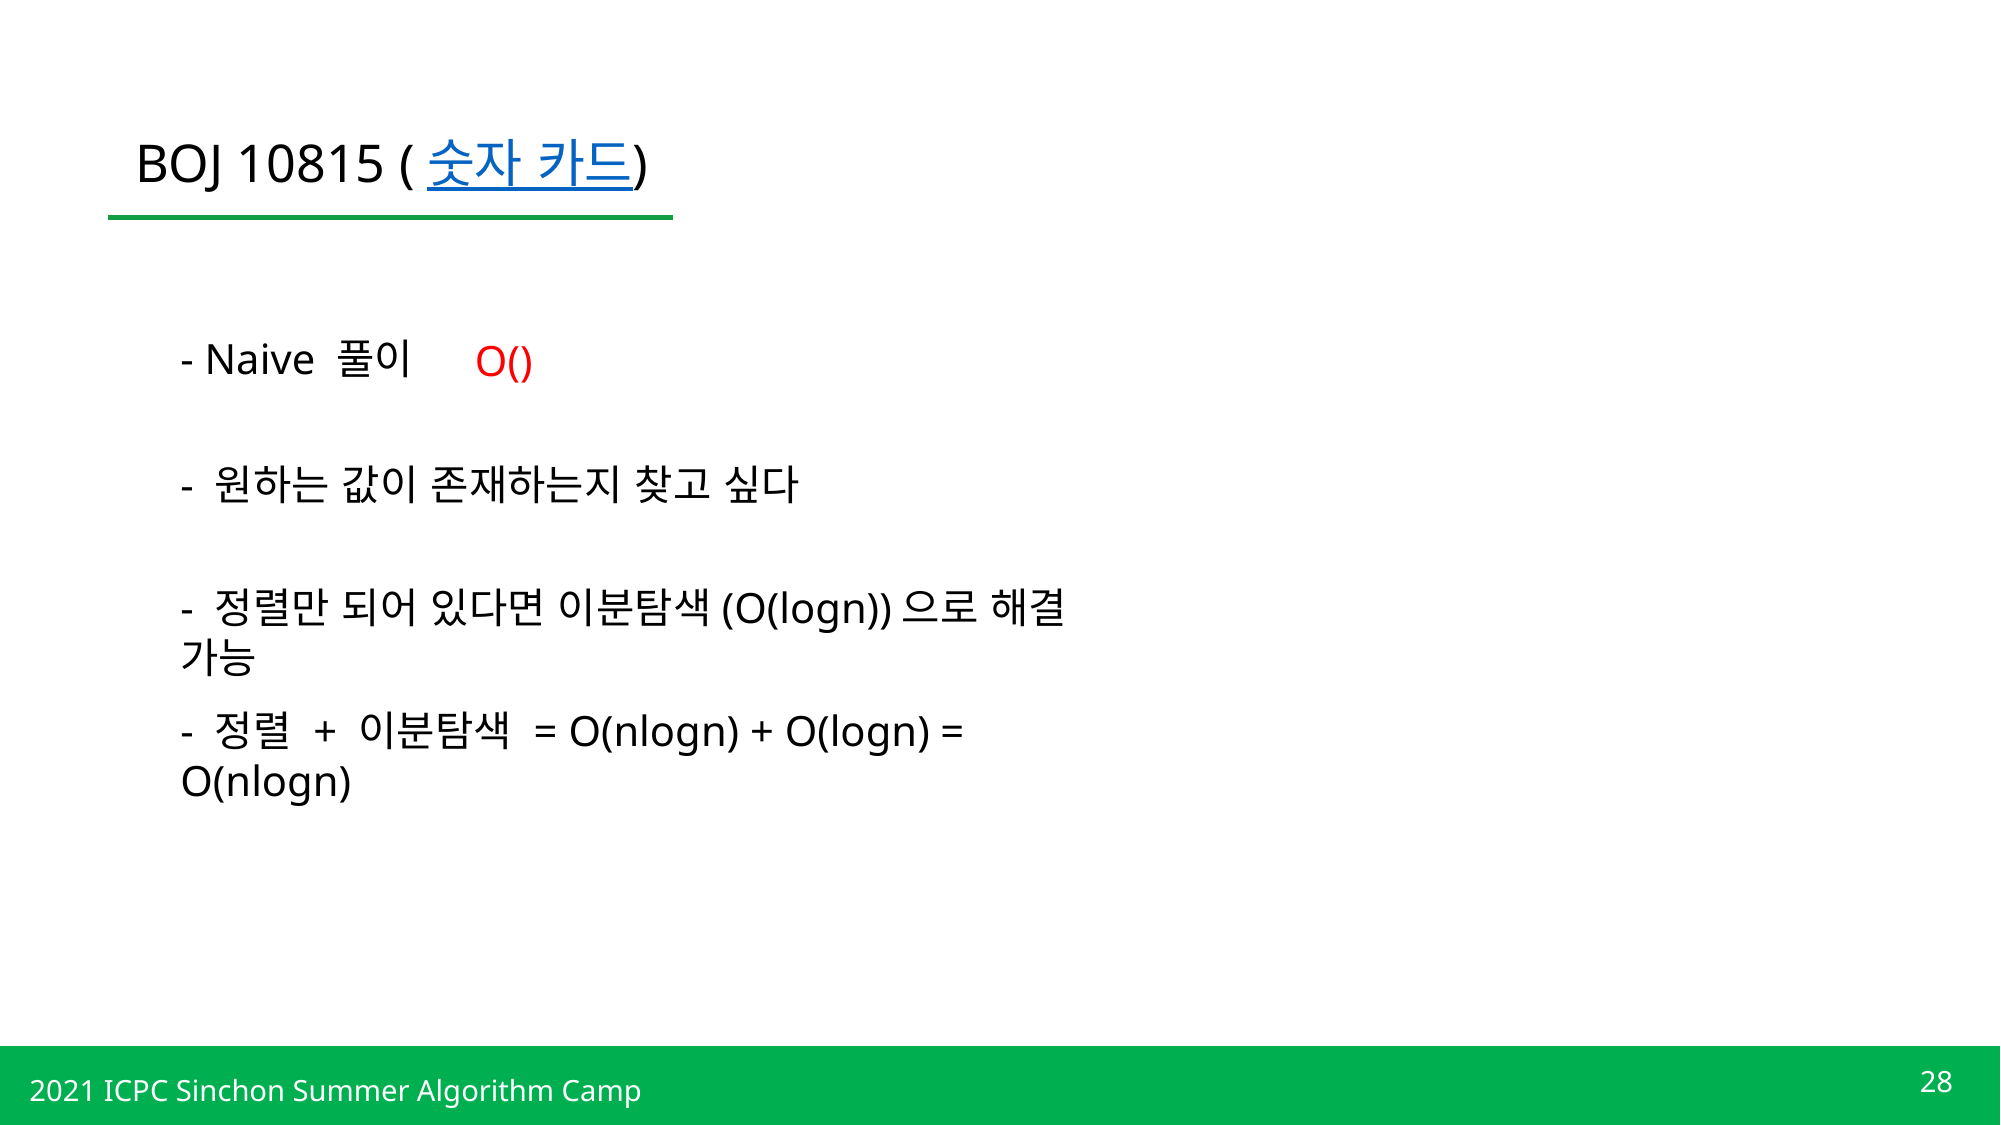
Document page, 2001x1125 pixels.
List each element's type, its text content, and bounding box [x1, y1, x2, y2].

text_box - Naive 풀이 [165, 325, 524, 391]
slide_number 28 [1817, 1053, 1969, 1114]
text_box 2021 ICPC Sinchon Summer Algorithm Camp [14, 1064, 880, 1115]
text_box [0, 1046, 2000, 1125]
text_box - 정렬 + 이분탐색 = O(nlogn) + O(logn) = O(nlogn) [165, 697, 1143, 813]
text_box BOJ 10815 (숫자 카드) [120, 123, 673, 214]
text_box - 정렬만 되어 있다면 이분탐색(O(logn))으로 해결 가능 [165, 574, 1143, 689]
text_box - 원하는 값이 존재하는지 찾고 싶다 [165, 450, 865, 516]
